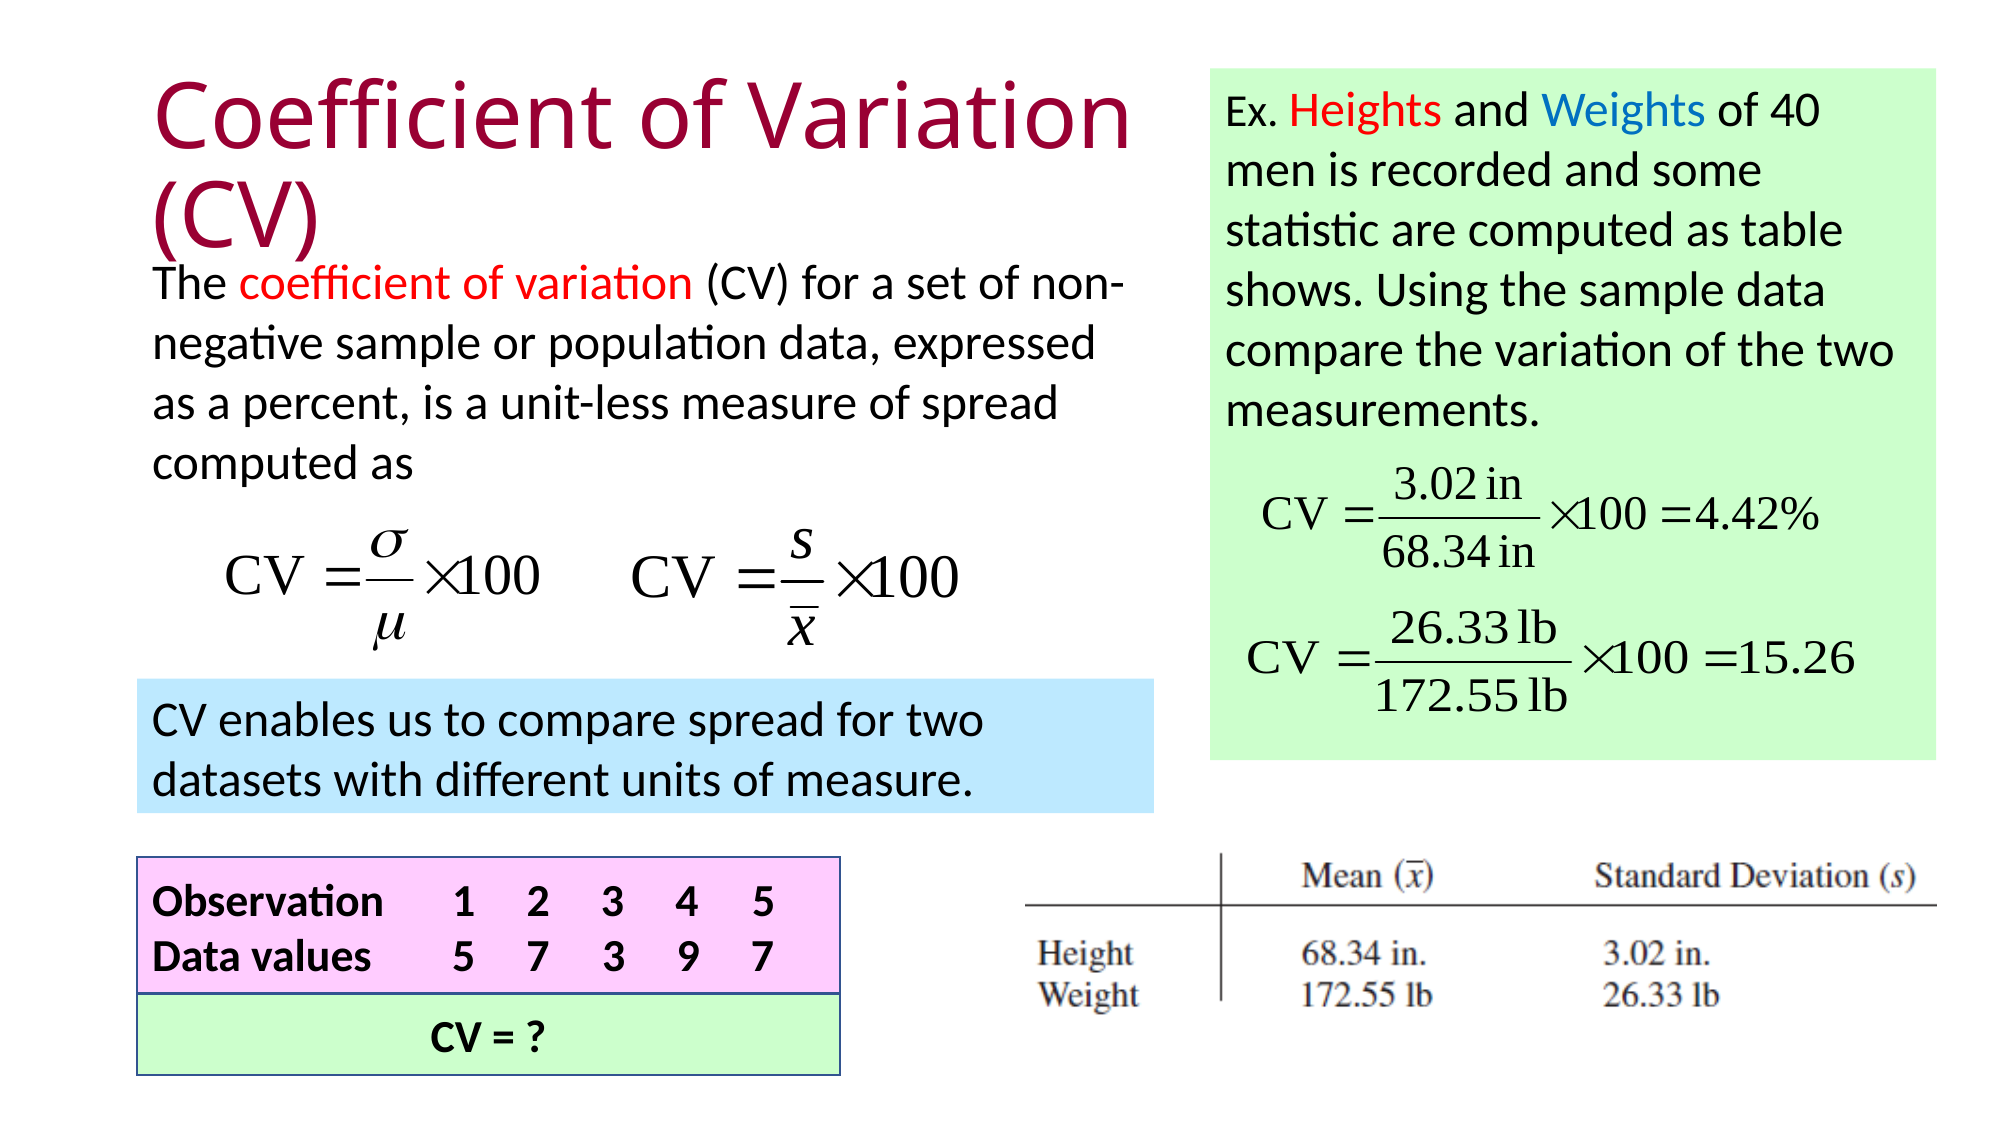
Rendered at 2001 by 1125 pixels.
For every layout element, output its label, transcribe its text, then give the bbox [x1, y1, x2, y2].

picture [1025, 846, 1937, 1026]
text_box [216, 502, 552, 663]
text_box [622, 499, 968, 659]
title Coefficient of Variation (CV) [137, 59, 1211, 278]
text_box The coefficient of variation (CV) for a set of non-negative sample or population data, expressed as a percent, is a unit-less measure of spread computed as [137, 242, 1155, 498]
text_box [1254, 453, 1827, 578]
text_box Observation 1 2 3 4 5 Data values 5 7 3 9 7 [136, 856, 841, 993]
text_box CV = ? [136, 993, 841, 1076]
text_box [1238, 597, 1863, 722]
text_box CV enables us to compare spread for two datasets with different units of measure. [137, 678, 1154, 814]
text_box Ex. Heights and Weights of 40 men is recorded and some statistic are computed as table shows. Using the sample data compare the variation of the two measurements. [1210, 68, 1937, 761]
